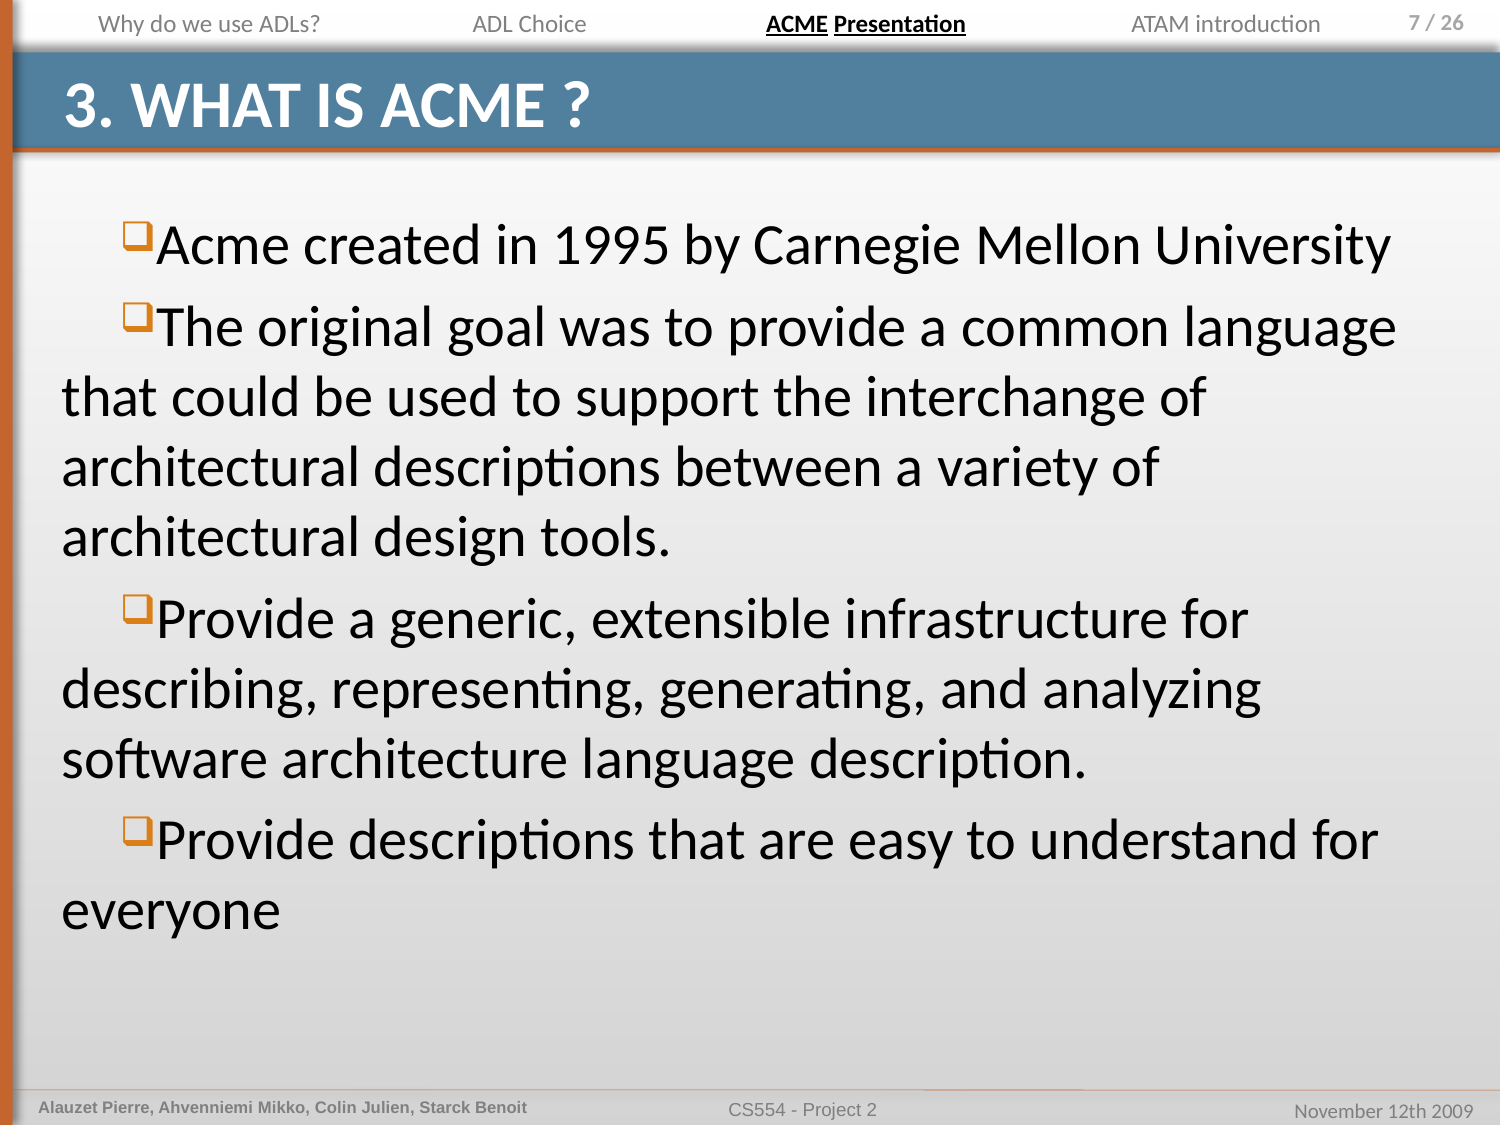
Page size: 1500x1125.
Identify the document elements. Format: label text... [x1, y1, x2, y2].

text_box Why do we use ADLs? [83, 0, 337, 45]
list Acme created in 1995 by Carnegie Mellon University The original goal was to provide a common language that could be used to support the interchange of architectural descriptions between a variety of architectural design tools. Provide a generic, extensible infrastructure for describing, representing, generating, and analyzing software architecture language description. Provide descriptions that are easy to understand for everyone [46, 199, 1465, 1079]
text_box ACME Presentation [751, 0, 982, 45]
text_box ATAM introduction [1116, 0, 1337, 45]
title 3. What is acme ? [49, 53, 1442, 141]
text_box ADL Choice [457, 0, 603, 45]
